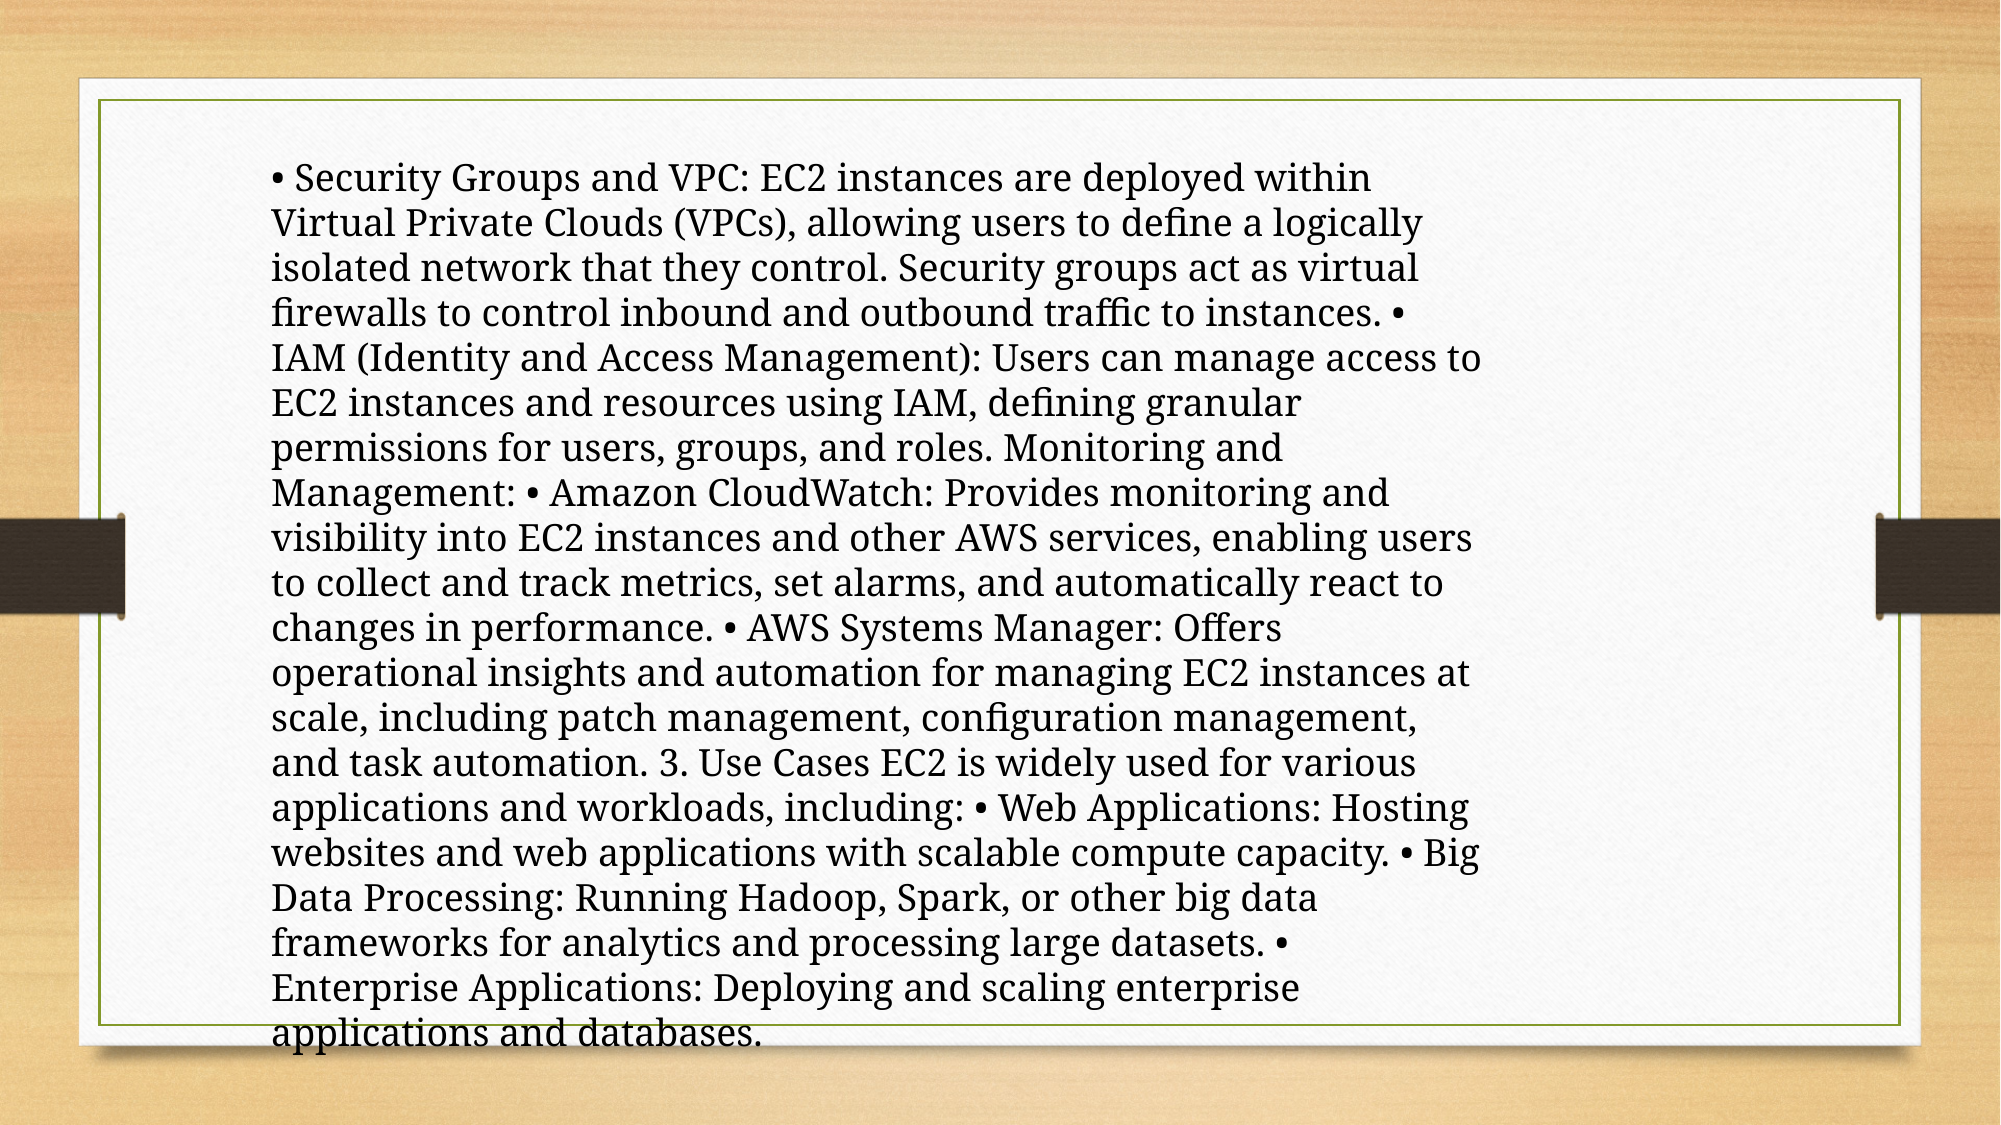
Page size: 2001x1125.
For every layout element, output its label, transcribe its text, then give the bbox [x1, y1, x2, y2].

picture [0, 0, 2001, 1125]
text_box • Security Groups and VPC: EC2 instances are deployed within Virtual Private Clouds (VPCs), allowing users to define a logically isolated network that they control. Security groups act as virtual firewalls to control inbound and outbound traffic to instances. • IAM (Identity and Access Management): Users can manage access to EC2 instances and resources using IAM, defining granular permissions for users, groups, and roles. Monitoring and Management: • Amazon CloudWatch: Provides monitoring and visibility into EC2 instances and other AWS services, enabling users to collect and track metrics, set alarms, and automatically react to changes in performance. • AWS Systems Manager: Offers operational insights and automation for managing EC2 instances at scale, including patch management, configuration management, and task automation. 3. Use Cases EC2 is widely used for various applications and workloads, including: • Web Applications: Hosting websites and web applications with scalable compute capacity. • Big Data Processing: Running Hadoop, Spark, or other big data frameworks for analytics and processing large datasets. • Enterprise Applications: Deploying and scaling enterprise applications and databases. [256, 146, 1502, 1062]
